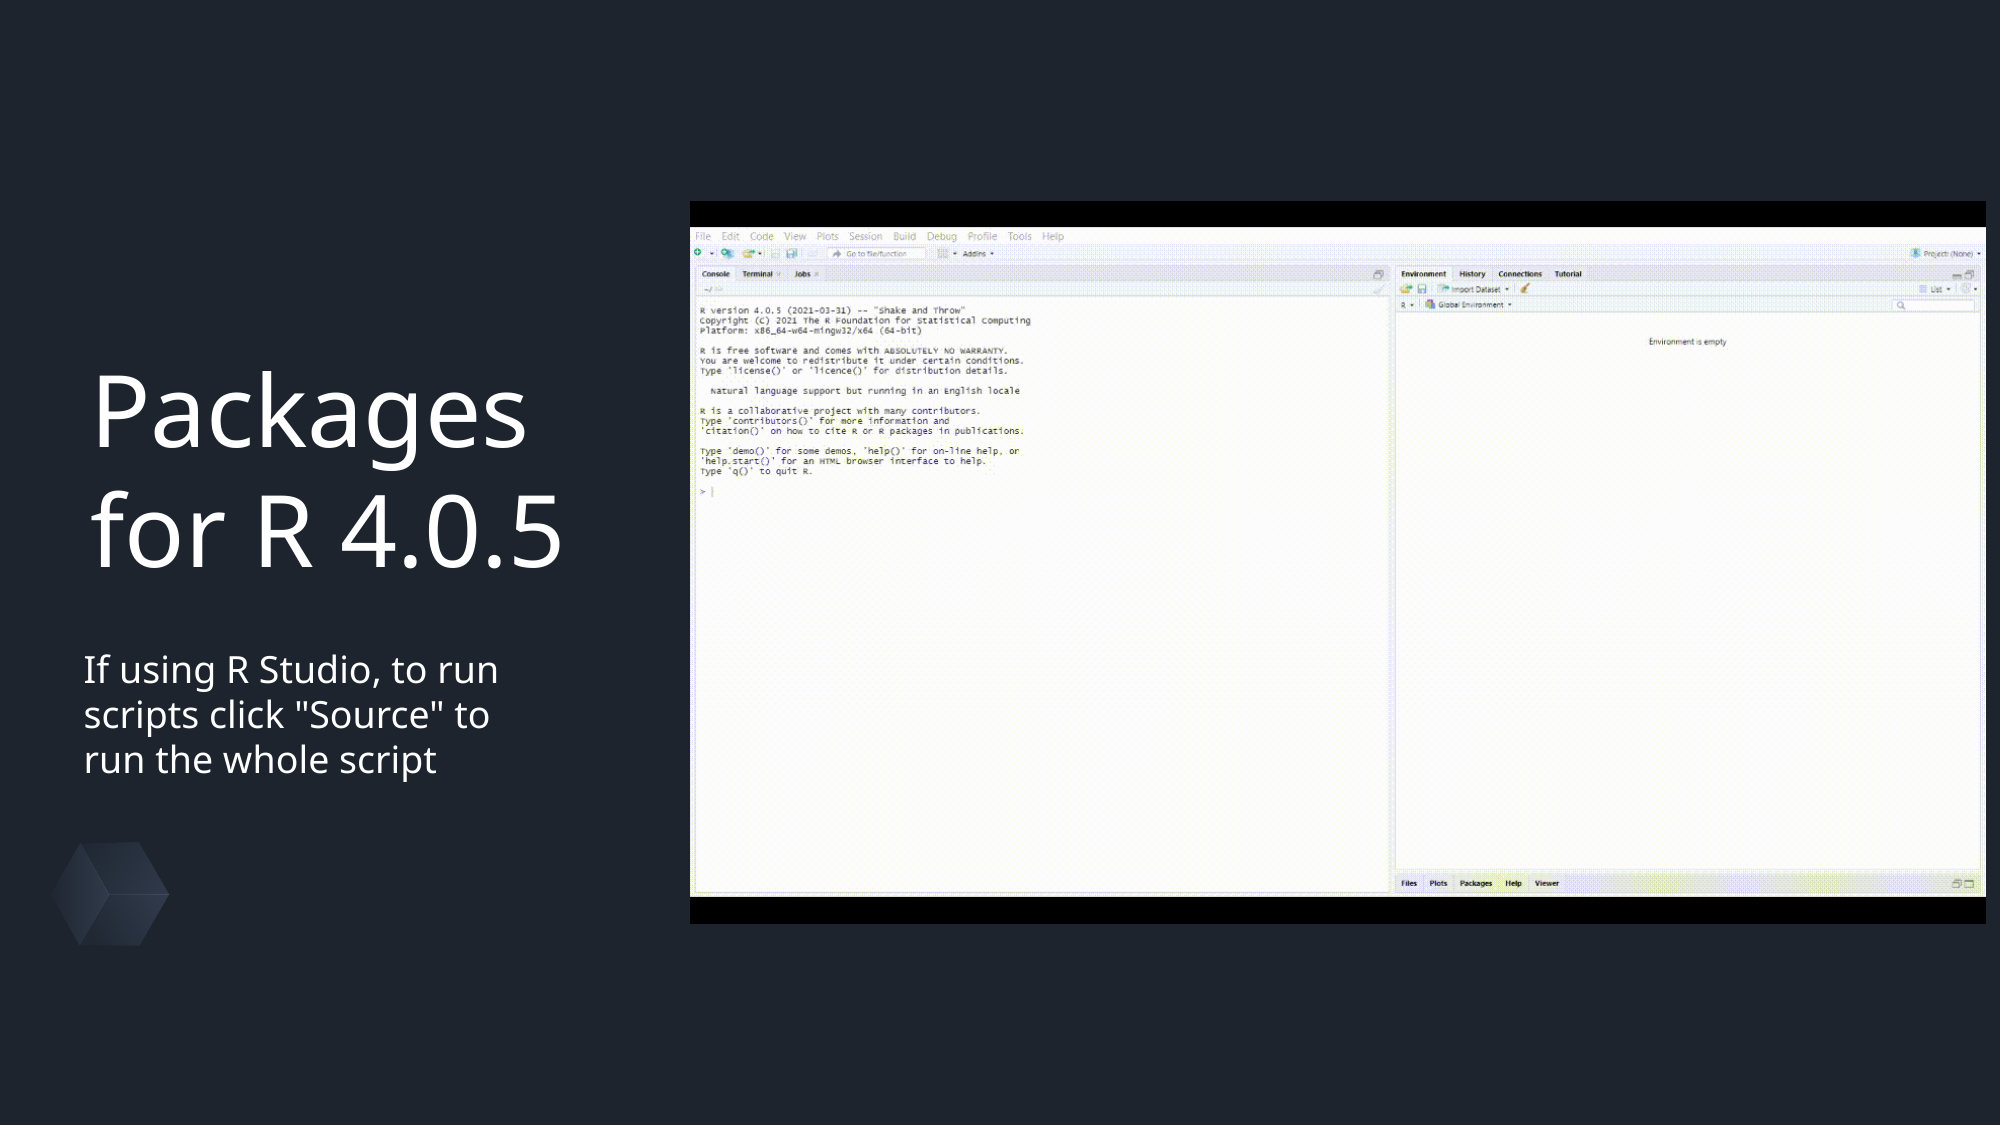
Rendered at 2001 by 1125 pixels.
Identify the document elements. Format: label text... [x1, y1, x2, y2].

text_box Packages for R 4.0.5 [90, 90, 676, 588]
picture [690, 201, 1986, 924]
text_box If using R Studio, to run scripts click "Source" to run the whole script [68, 638, 519, 789]
